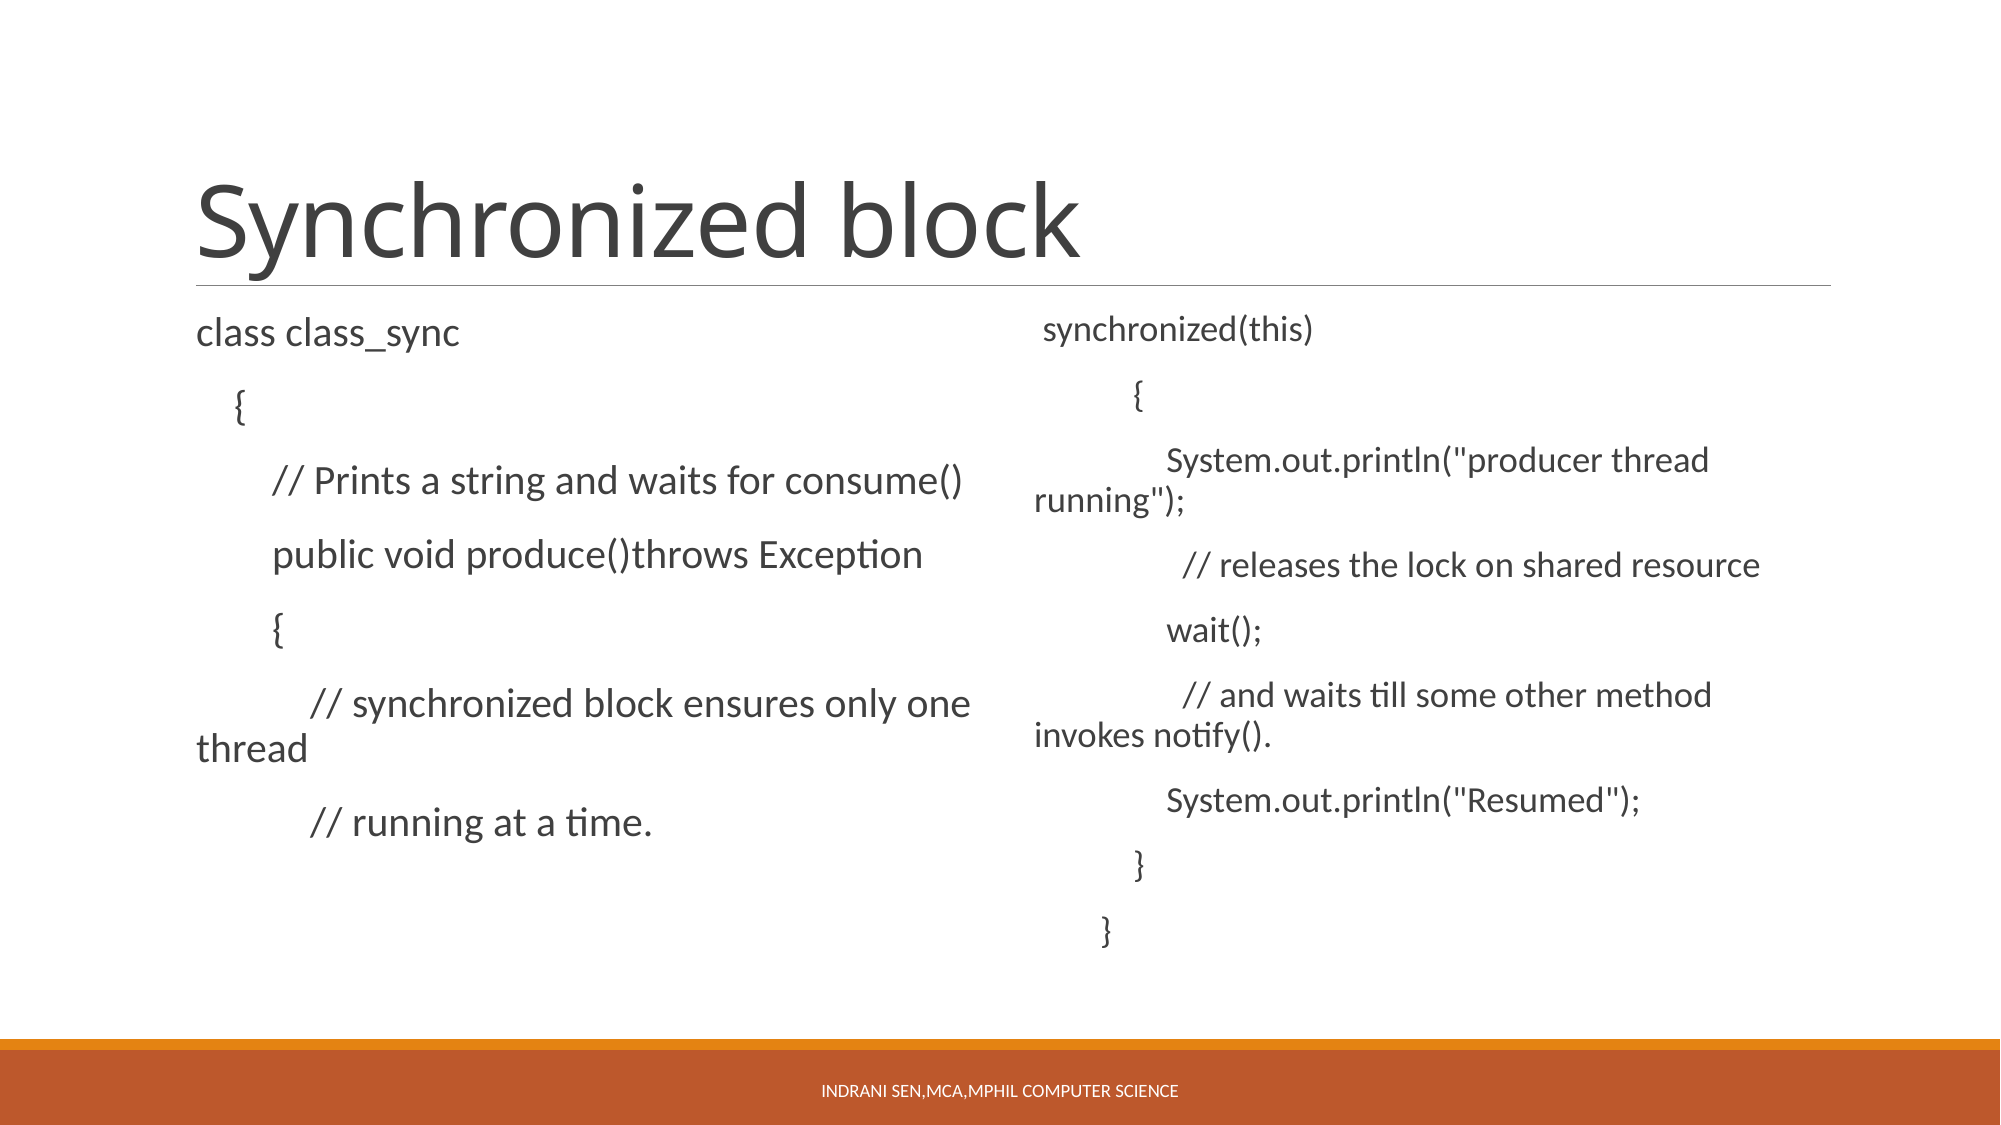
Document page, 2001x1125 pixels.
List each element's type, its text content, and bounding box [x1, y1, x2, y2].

list class class_sync { // Prints a string and waits for consume() public void produce()throws Exception { // synchronized block ensures only one thread // running at a time. [180, 302, 990, 963]
footer Indrani Sen,MCA,MPhil Computer Science [604, 1059, 1396, 1120]
list synchronized(this) { System.out.println("producer thread running"); // releases the lock on shared resource wait(); // and waits till some other method invokes notify(). System.out.println("Resumed"); } } [1020, 302, 1830, 963]
title Synchronized block [180, 47, 1830, 285]
